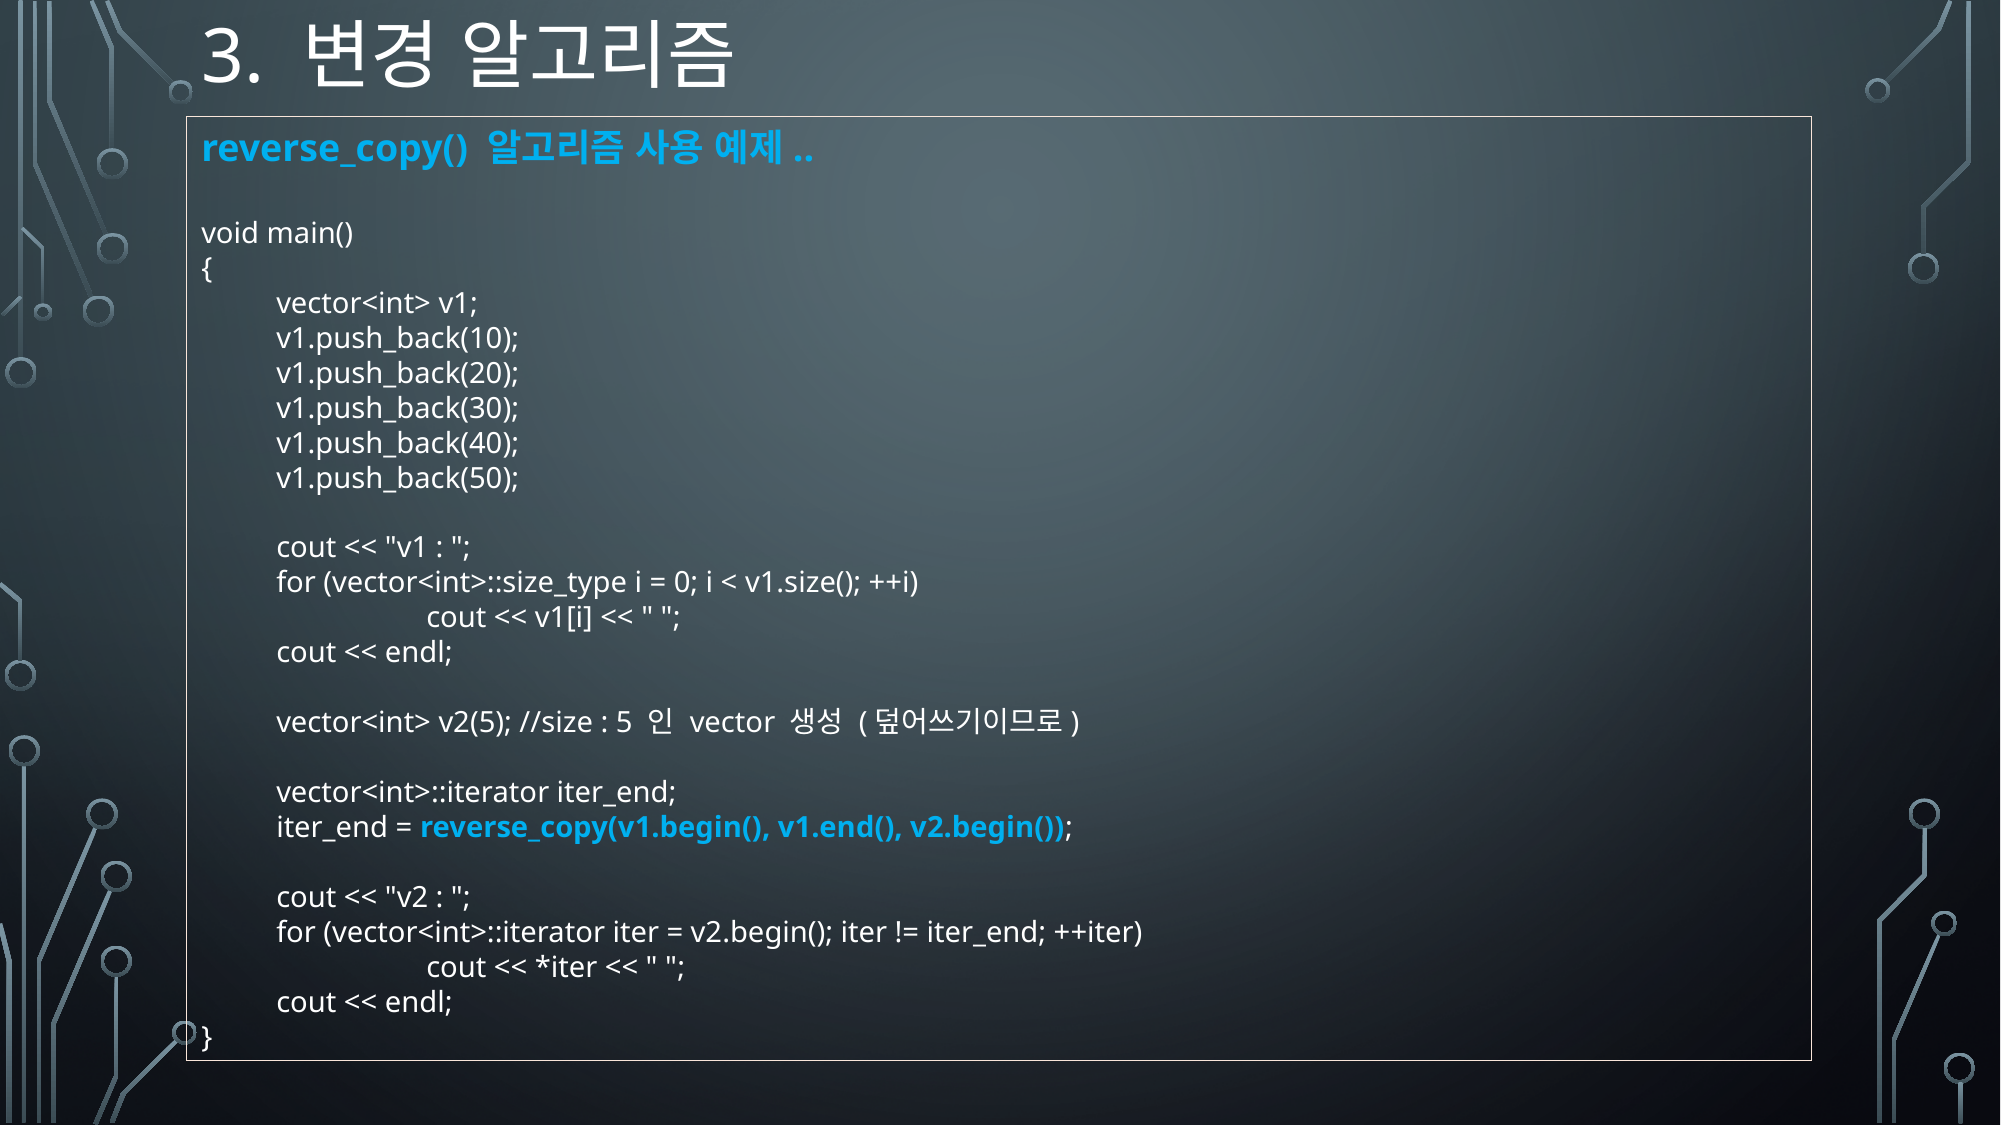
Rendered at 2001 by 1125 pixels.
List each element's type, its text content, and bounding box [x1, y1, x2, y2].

text_box reverse_copy() 알고리즘 사용 예제.. void main() { vector<int> v1; v1.push_back(10); v1.push_back(20); v1.push_back(30); v1.push_back(40); v1.push_back(50); cout << "v1 : "; for (vector<int>::size_type i = 0; i < v1.size(); ++i) cout << v1[i] << " "; cout << endl; vector<int> v2(5); //size : 5 인 vector 생성 (덮어쓰기이므로) vector<int>::iterator iter_end; iter_end = reverse_copy(v1.begin(), v1.end(), v2.begin()); cout << "v2 : "; for (vector<int>::iterator iter = v2.begin(); iter != iter_end; ++iter) cout << *iter << " "; cout << endl; } [186, 116, 1812, 1061]
title 3. 변경 알고리즘 [186, 0, 1812, 116]
